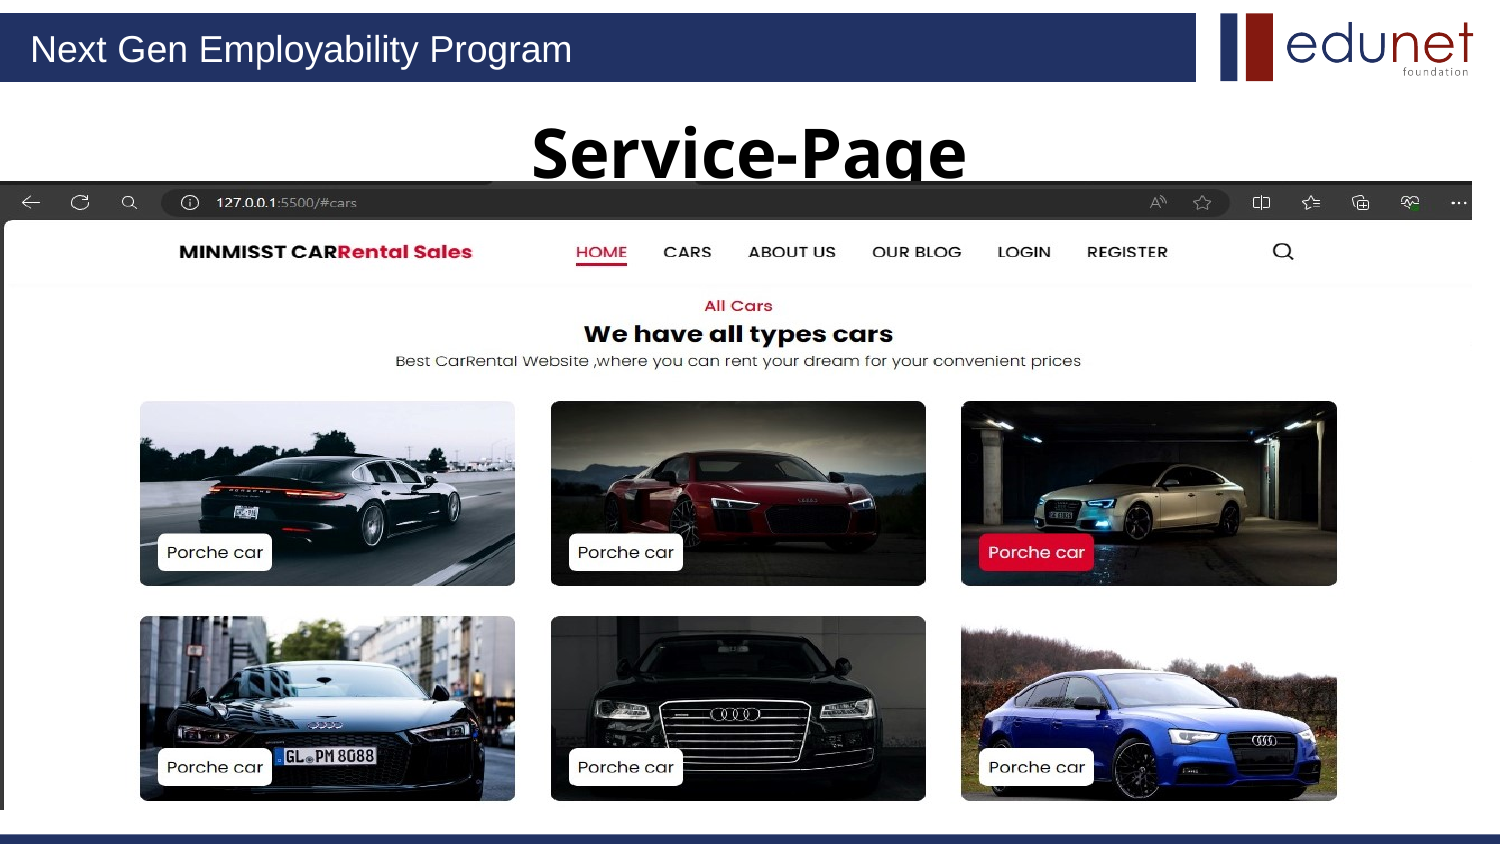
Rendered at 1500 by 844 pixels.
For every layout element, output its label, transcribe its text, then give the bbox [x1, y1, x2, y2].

title Service-Page [103, 104, 1397, 181]
picture [1279, 14, 1482, 83]
picture [0, 181, 1472, 810]
